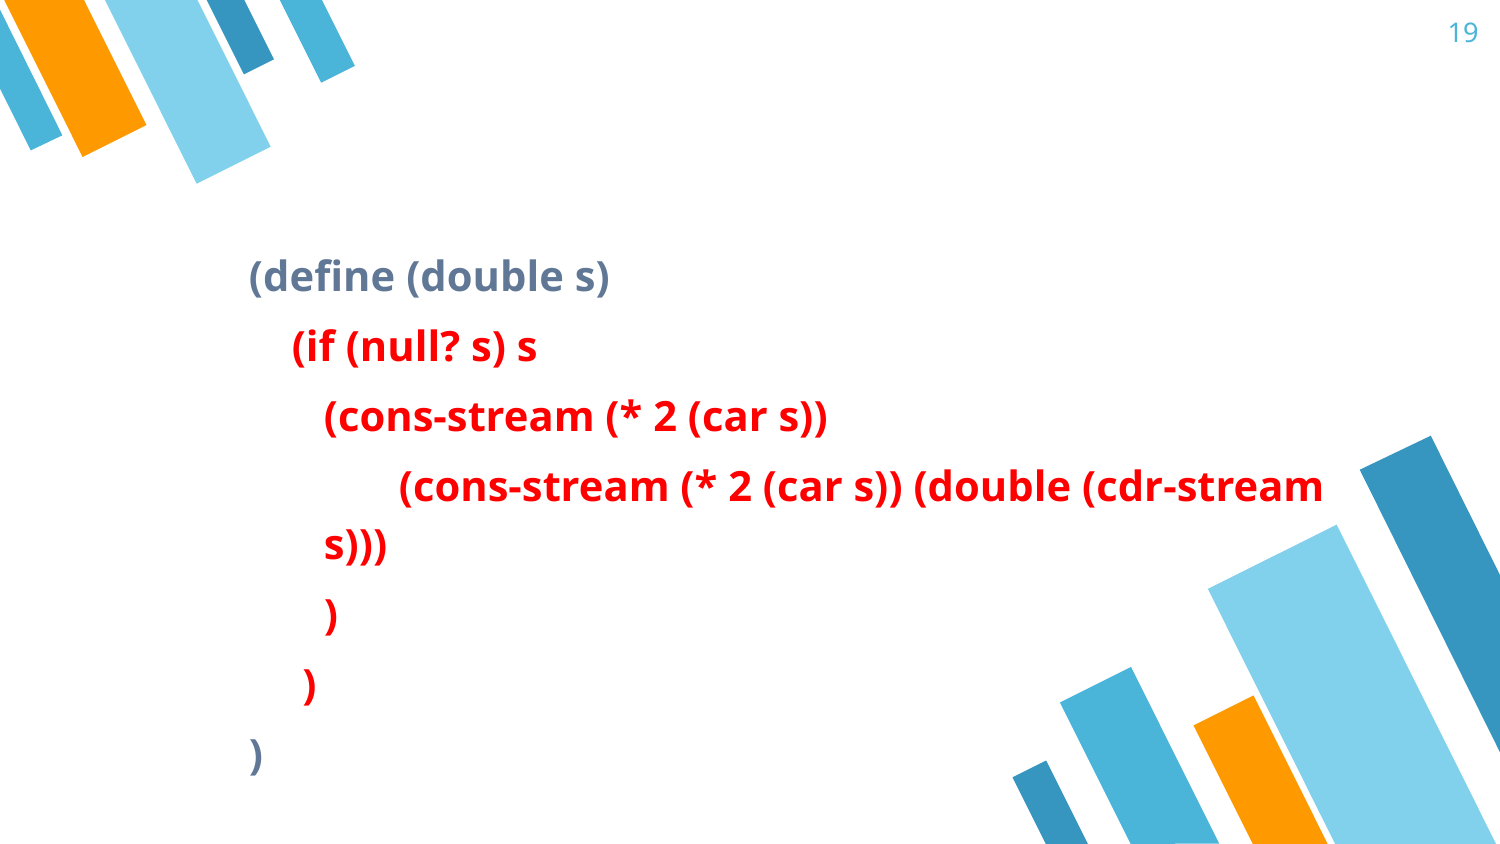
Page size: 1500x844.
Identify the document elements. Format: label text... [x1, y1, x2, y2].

list (define (double s) (if (null? s) s (cons-stream (* 2 (car s)) (cons-stream (* 2 (car s)) (double (cdr-stream s))) ) ) ) [158, 227, 1404, 730]
slide_number 19 [1403, 0, 1494, 65]
